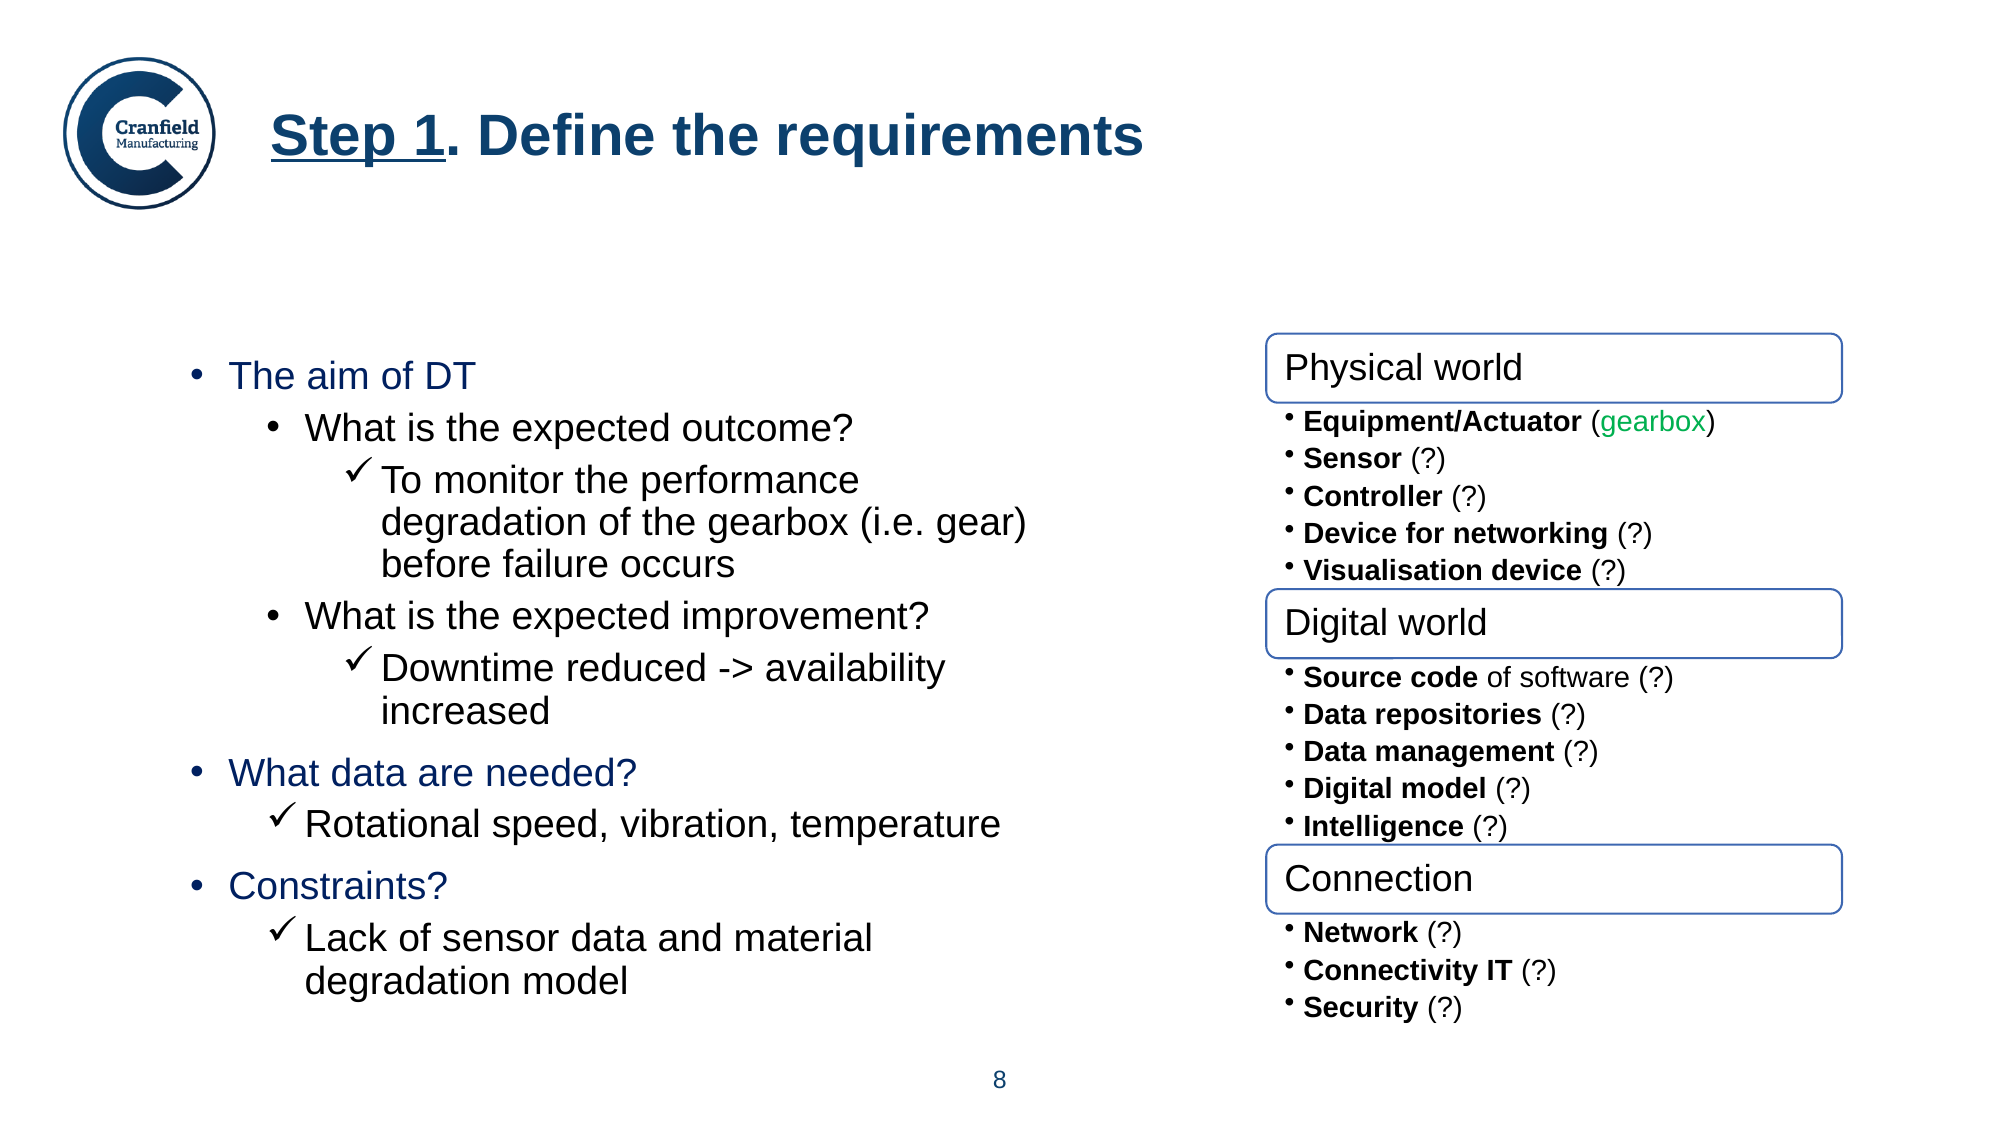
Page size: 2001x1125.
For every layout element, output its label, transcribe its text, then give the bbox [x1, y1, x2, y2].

list The aim of DT What is the expected outcome? To monitor the performance degradation of the gearbox (i.e. gear) before failure occurs What is the expected improvement? Downtime reduced -> availability increased What data are needed? Rotational speed, vibration, temperature Constraints? Lack of sensor data and material degradation model [175, 348, 1087, 1013]
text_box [1266, 314, 1843, 1046]
title Step 1. Define the requirements [255, 66, 1933, 208]
picture [59, 53, 219, 213]
